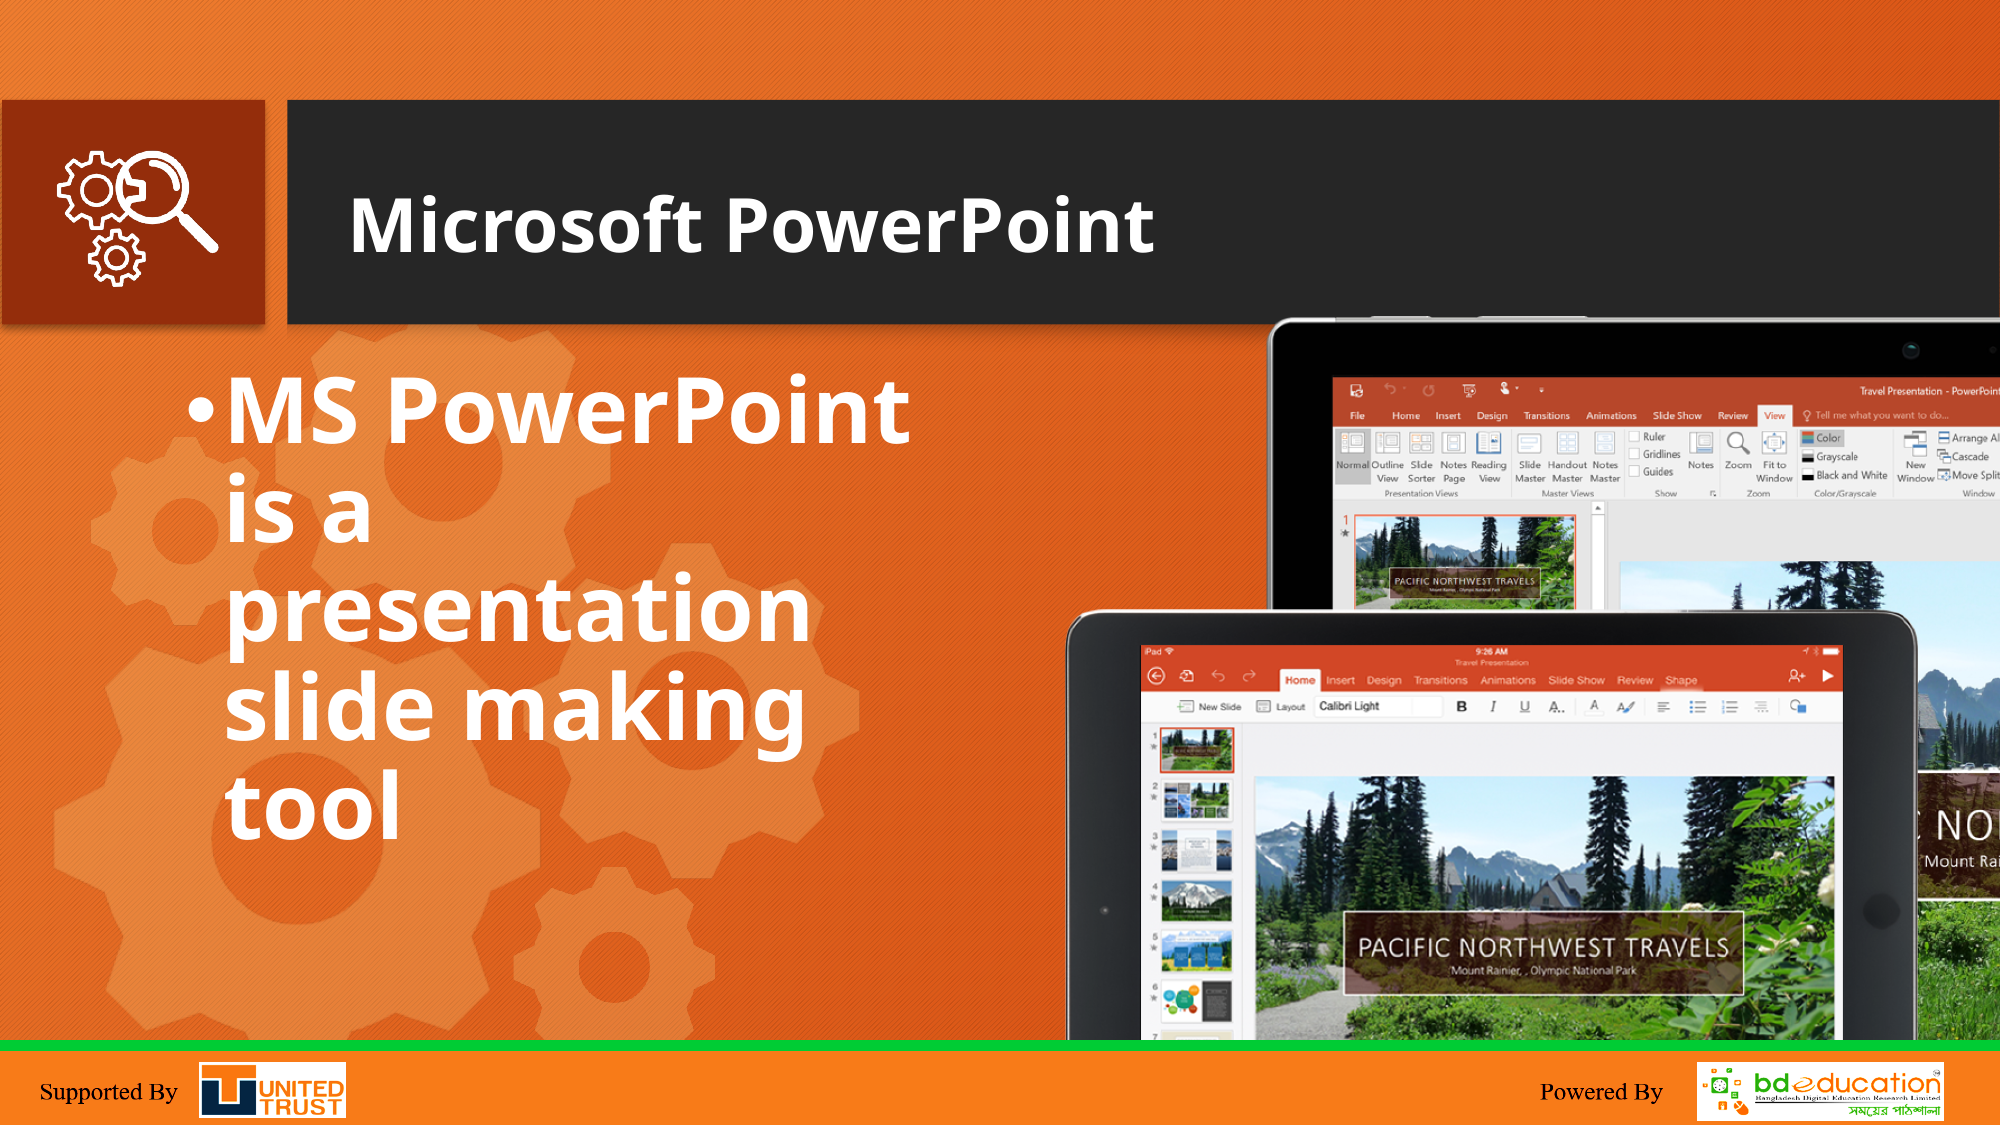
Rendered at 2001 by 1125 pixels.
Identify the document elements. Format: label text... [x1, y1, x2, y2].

title Microsoft PowerPoint [332, 139, 1910, 317]
picture [0, 100, 2000, 1125]
list MS PowerPoint is a presentation slide making tool [170, 356, 942, 948]
